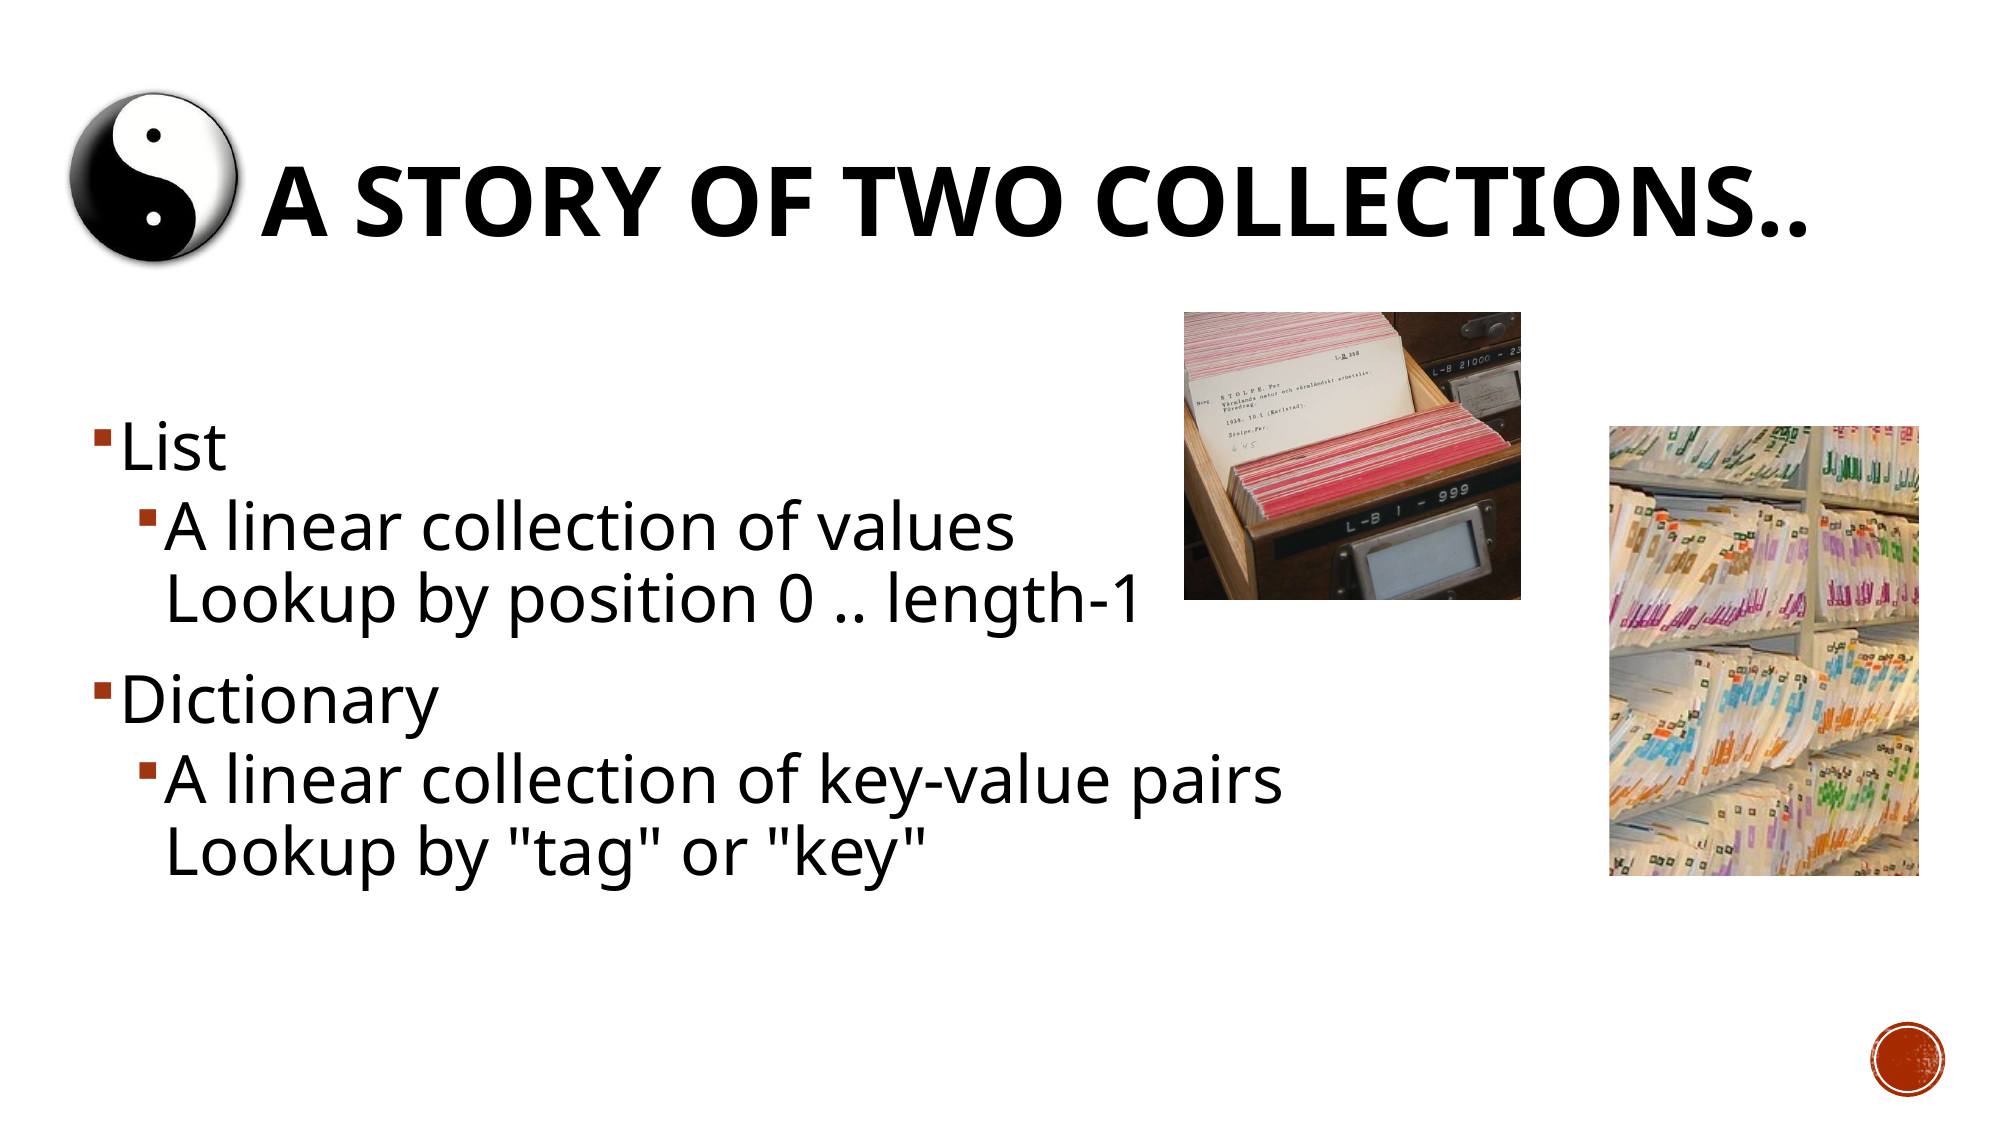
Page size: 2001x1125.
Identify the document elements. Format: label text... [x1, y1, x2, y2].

picture [1609, 426, 1919, 876]
title A Story of Two Collections.. [246, 97, 1857, 313]
picture [59, 82, 247, 271]
list List A linear collection of values Lookup by position 0 .. length-1 Dictionary A linear collection of key-value pairs Lookup by "tag" or "key" [74, 405, 1521, 1017]
picture [1184, 312, 1521, 600]
